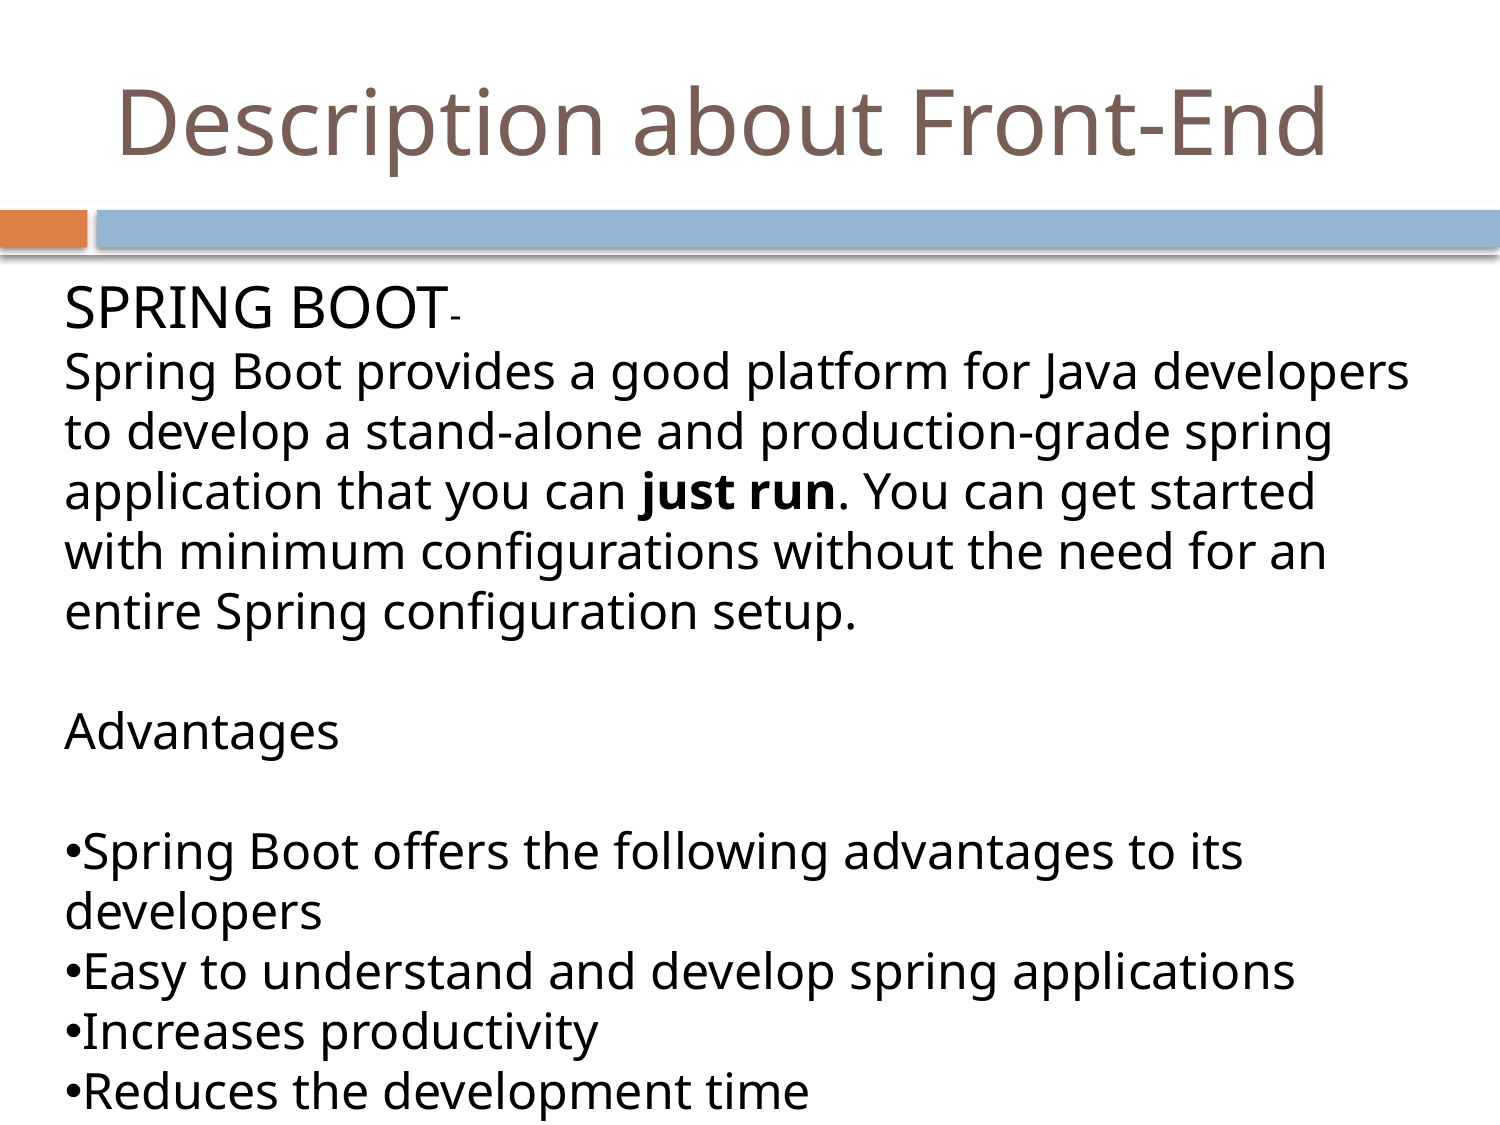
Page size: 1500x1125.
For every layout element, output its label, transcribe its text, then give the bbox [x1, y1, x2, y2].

text_box SPRING BOOT- Spring Boot provides a good platform for Java developers to develop a stand-alone and production-grade spring application that you can just run. You can get started with minimum configurations without the need for an entire Spring configuration setup. Advantages Spring Boot offers the following advantages to its developers Easy to understand and develop spring applications Increases productivity Reduces the development time [50, 262, 1438, 1125]
title Description about Front-End [99, 37, 1438, 200]
